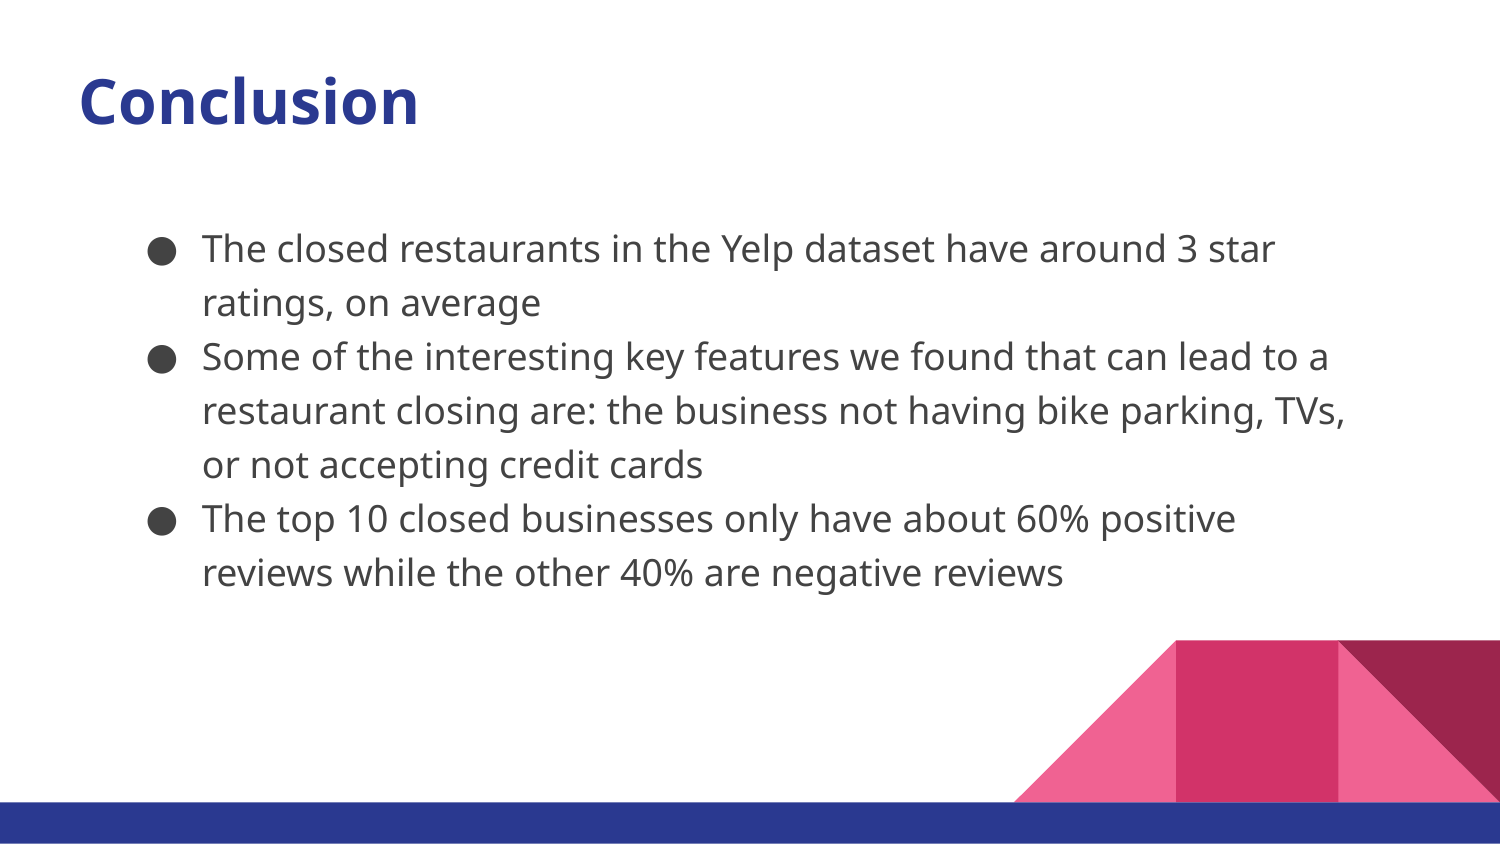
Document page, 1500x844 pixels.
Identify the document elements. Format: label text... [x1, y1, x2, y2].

list [51, 201, 1449, 750]
title Conclusion [63, 47, 1462, 147]
text_box The closed restaurants in the Yelp dataset have around 3 star ratings, on average Some of the interesting key features we found that can lead to a restaurant closing are: the business not having bike parking, TVs, or not accepting credit cards The top 10 closed businesses only have about 60% positive reviews while the other 40% are negative reviews [112, 208, 1374, 636]
